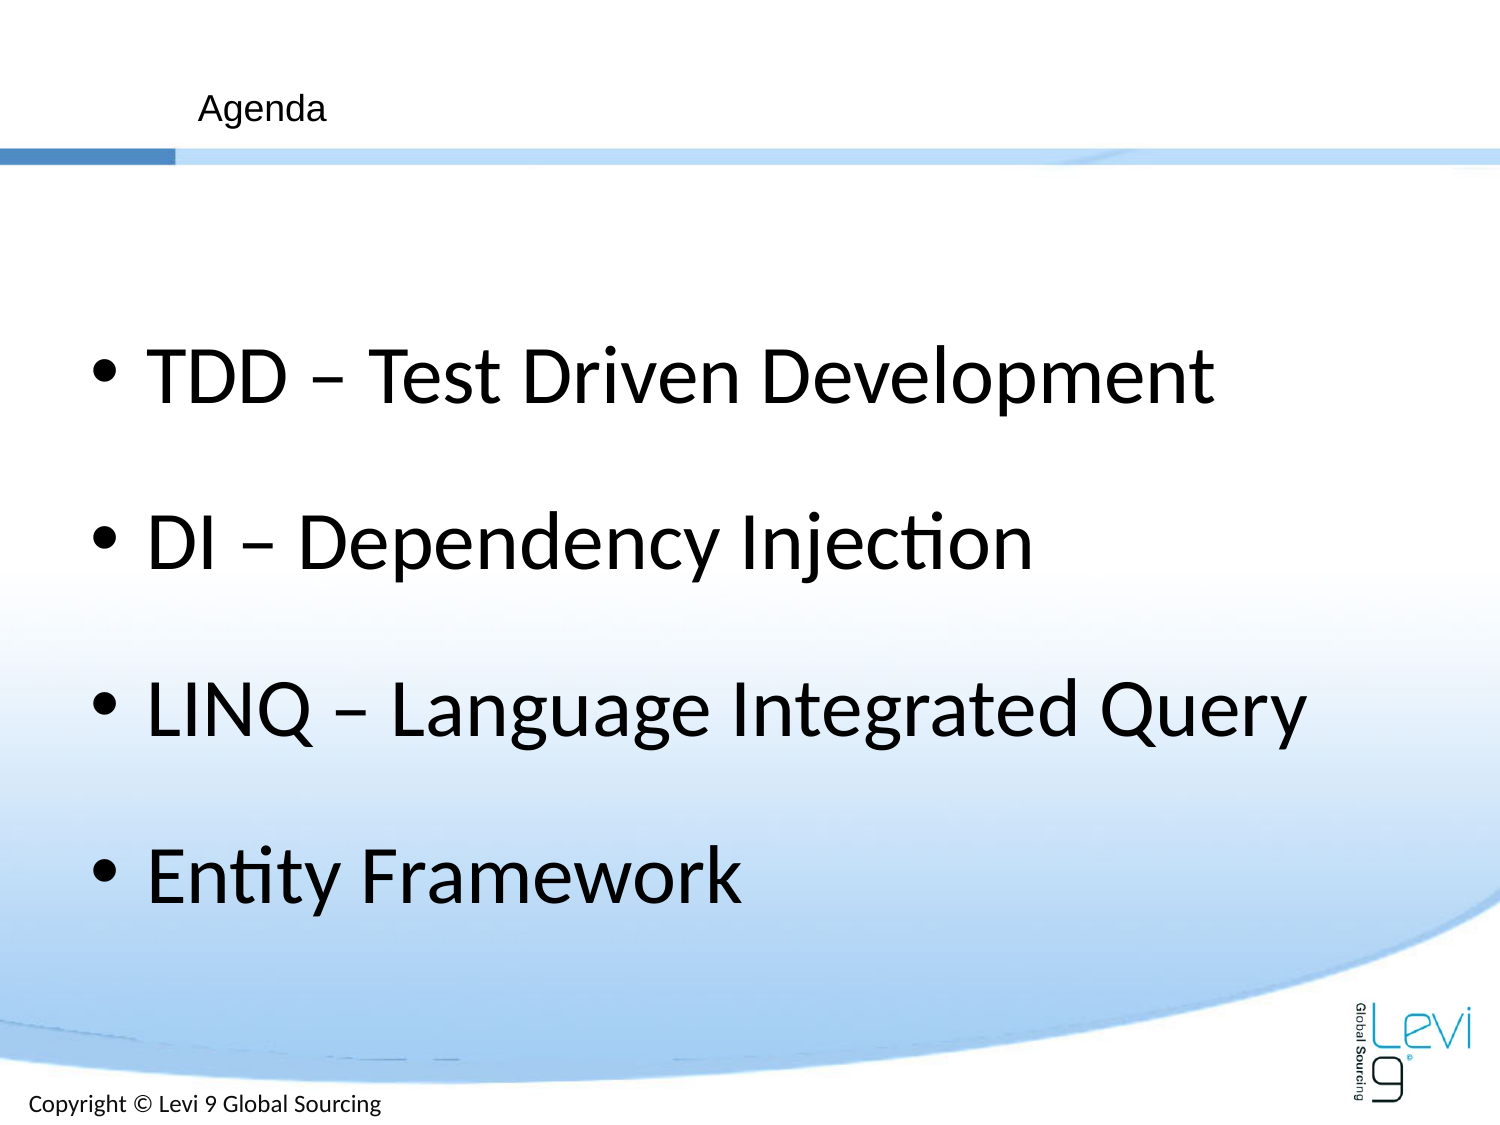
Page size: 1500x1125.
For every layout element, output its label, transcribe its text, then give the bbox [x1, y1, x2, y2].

text_box Copyright © Levi 9 Global Sourcing [13, 1079, 398, 1125]
list TDD – Test Driven Development DI – Dependency Injection LINQ – Language Integrated Query Entity Framework [75, 262, 1425, 1005]
picture [0, 0, 1500, 1125]
text_box Agenda [183, 76, 691, 137]
